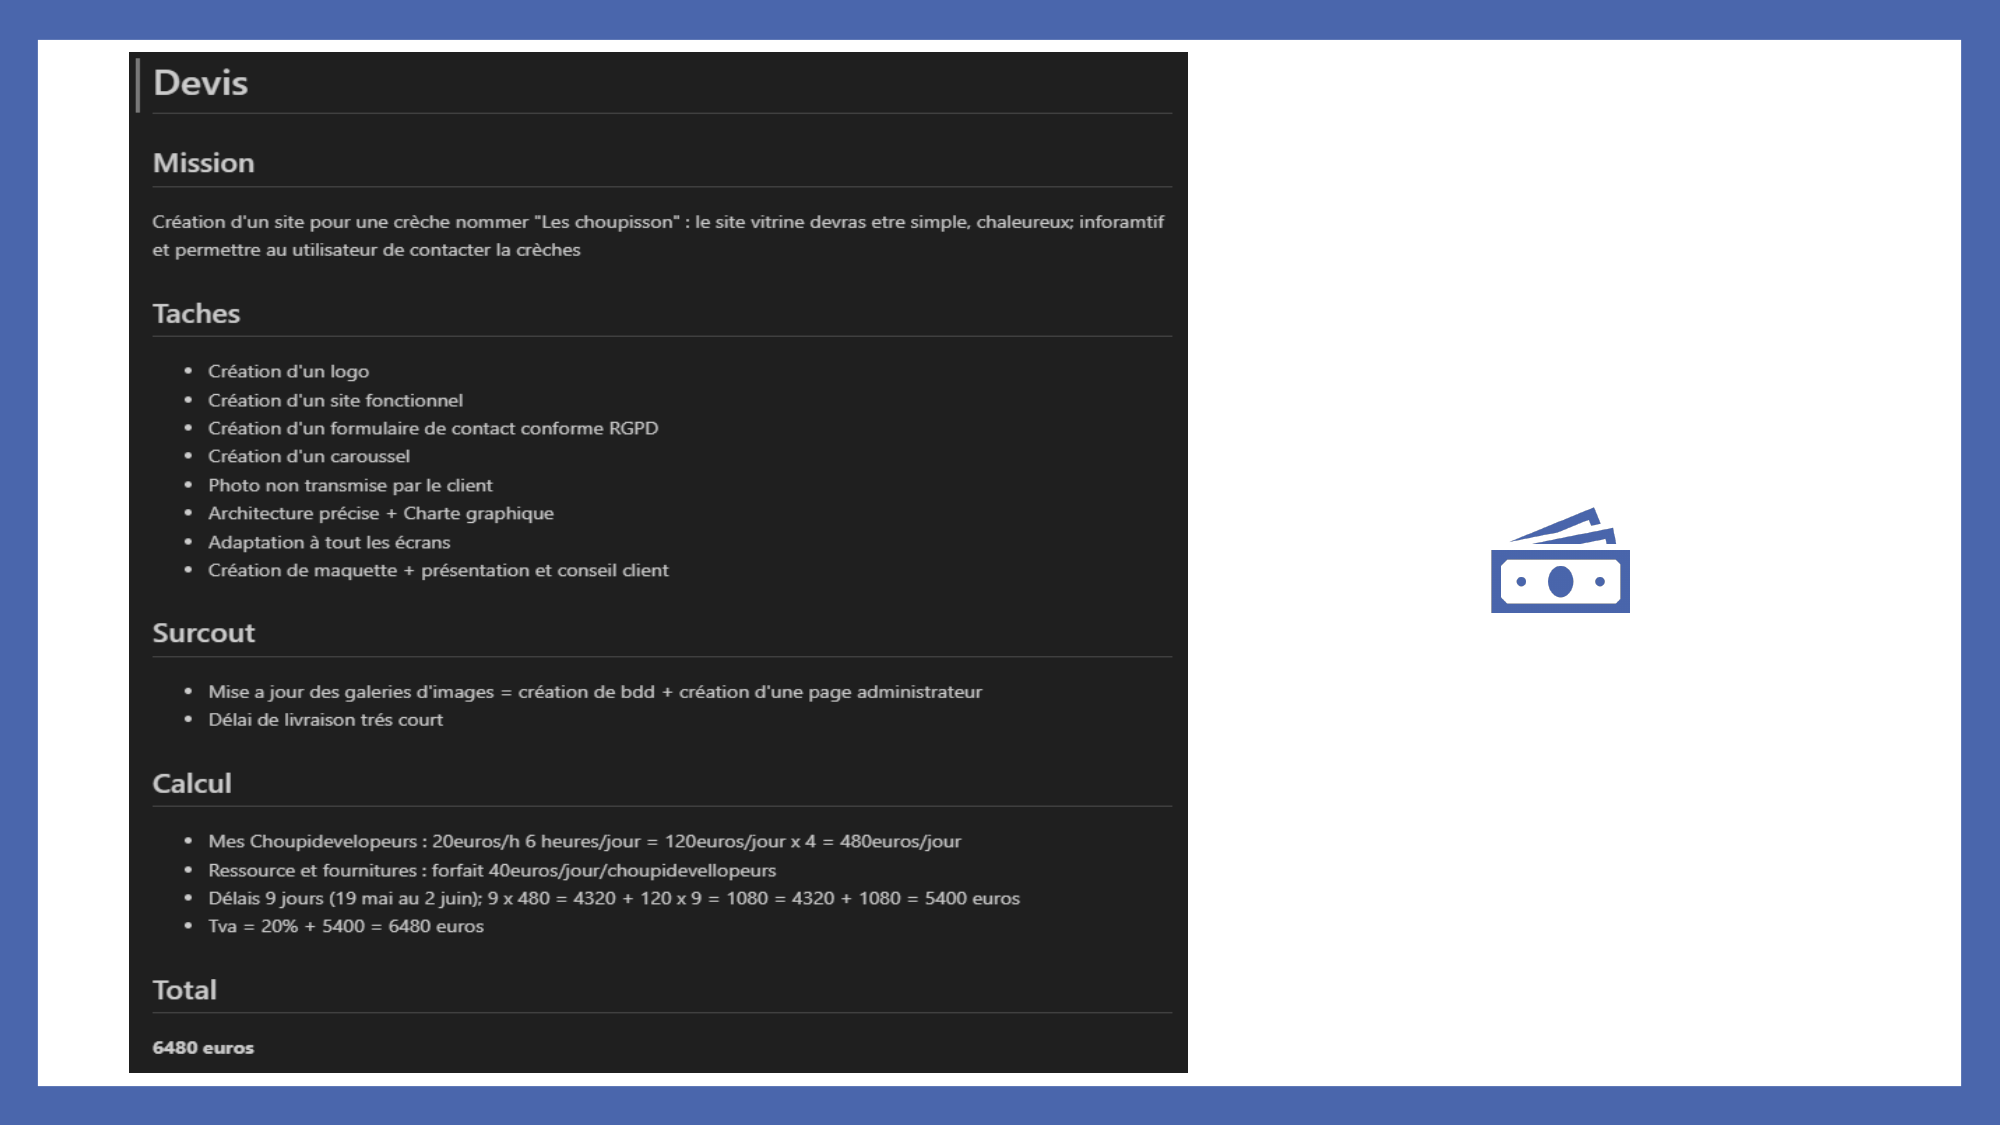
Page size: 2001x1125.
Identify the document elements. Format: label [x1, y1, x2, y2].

picture [1485, 487, 1636, 638]
picture [128, 51, 1188, 1074]
